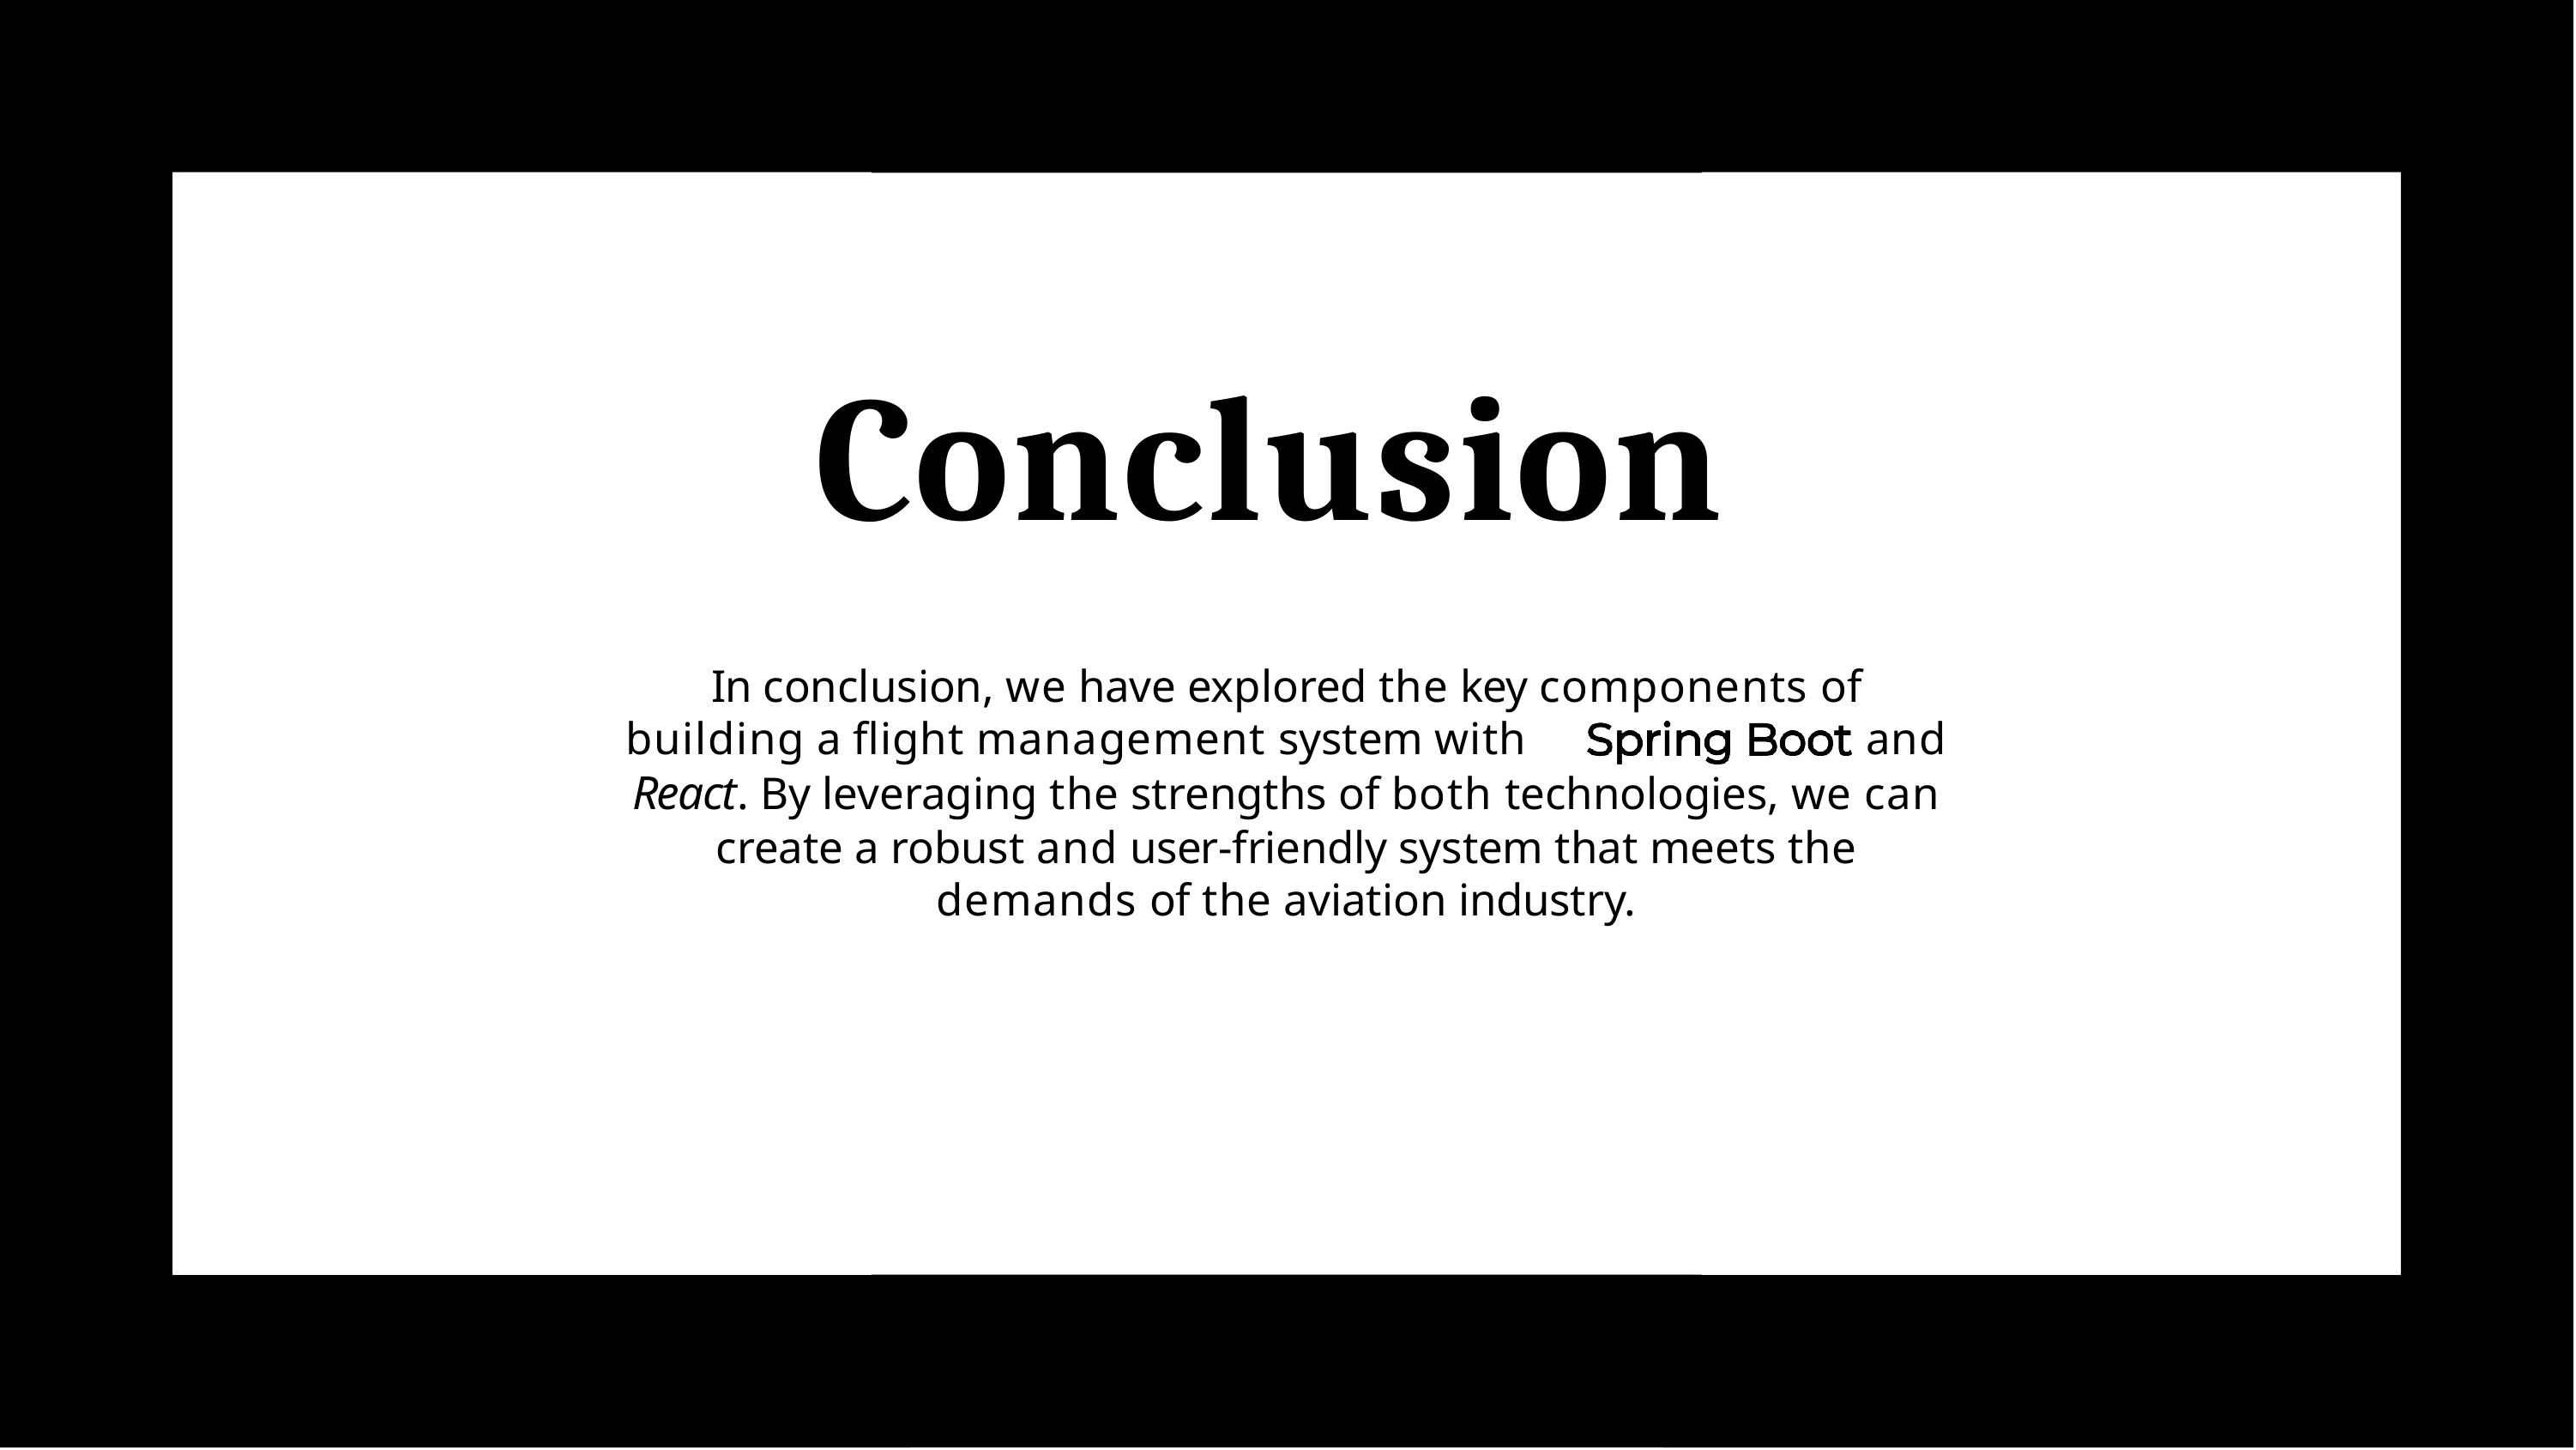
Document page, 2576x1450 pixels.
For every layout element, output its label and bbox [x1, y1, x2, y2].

text_box [0, 0, 2574, 1448]
